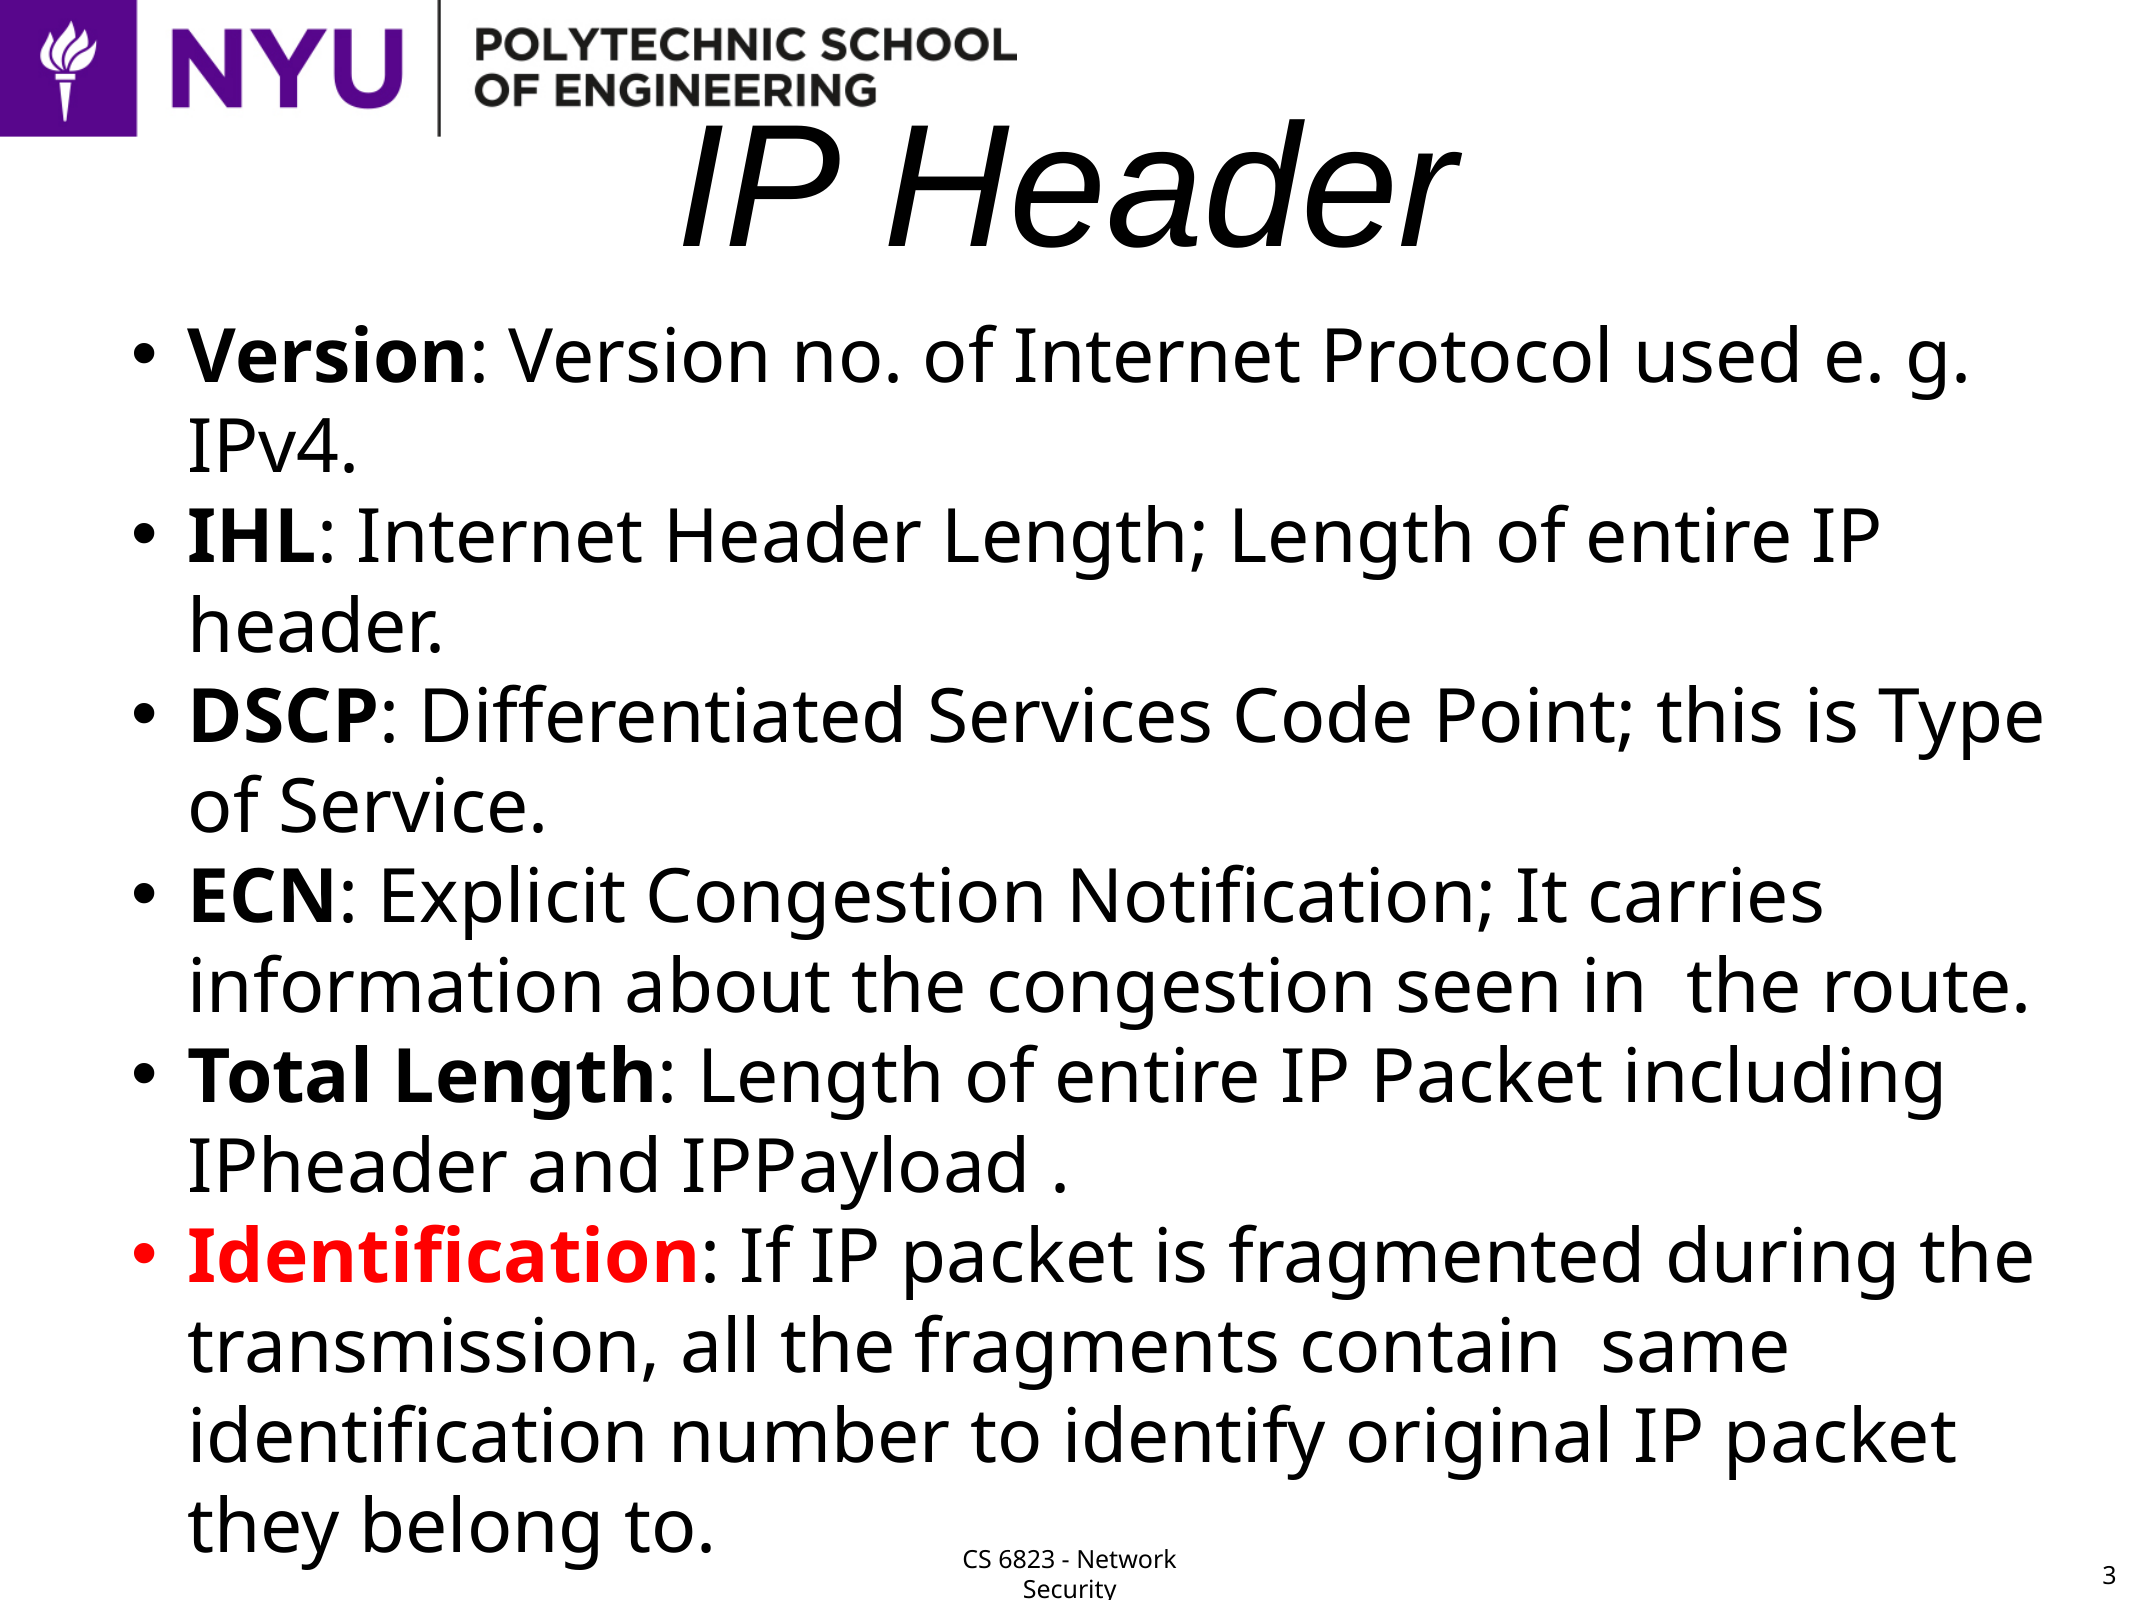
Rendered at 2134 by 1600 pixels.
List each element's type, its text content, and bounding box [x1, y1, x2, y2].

slide_number 3 [2086, 1551, 2132, 1599]
title IP Header [106, 64, 2027, 331]
text_box Version: Version no. of Internet Protocol used e. g. IPv4. IHL: Internet Header Length; Length of entire IP header. DSCP: Differentiated Services Code Point; this is Type of Service. ECN: Explicit Congestion Notification; It carries information about the congestion seen in the route. Total Length: Length of entire IP Packet including IPheader and IPPayload . Identification: If IP packet is fragmented during the transmission, all the fragments contain same identification number to identify original IP packet they belong to. [116, 299, 2092, 1507]
picture [0, 0, 1017, 138]
